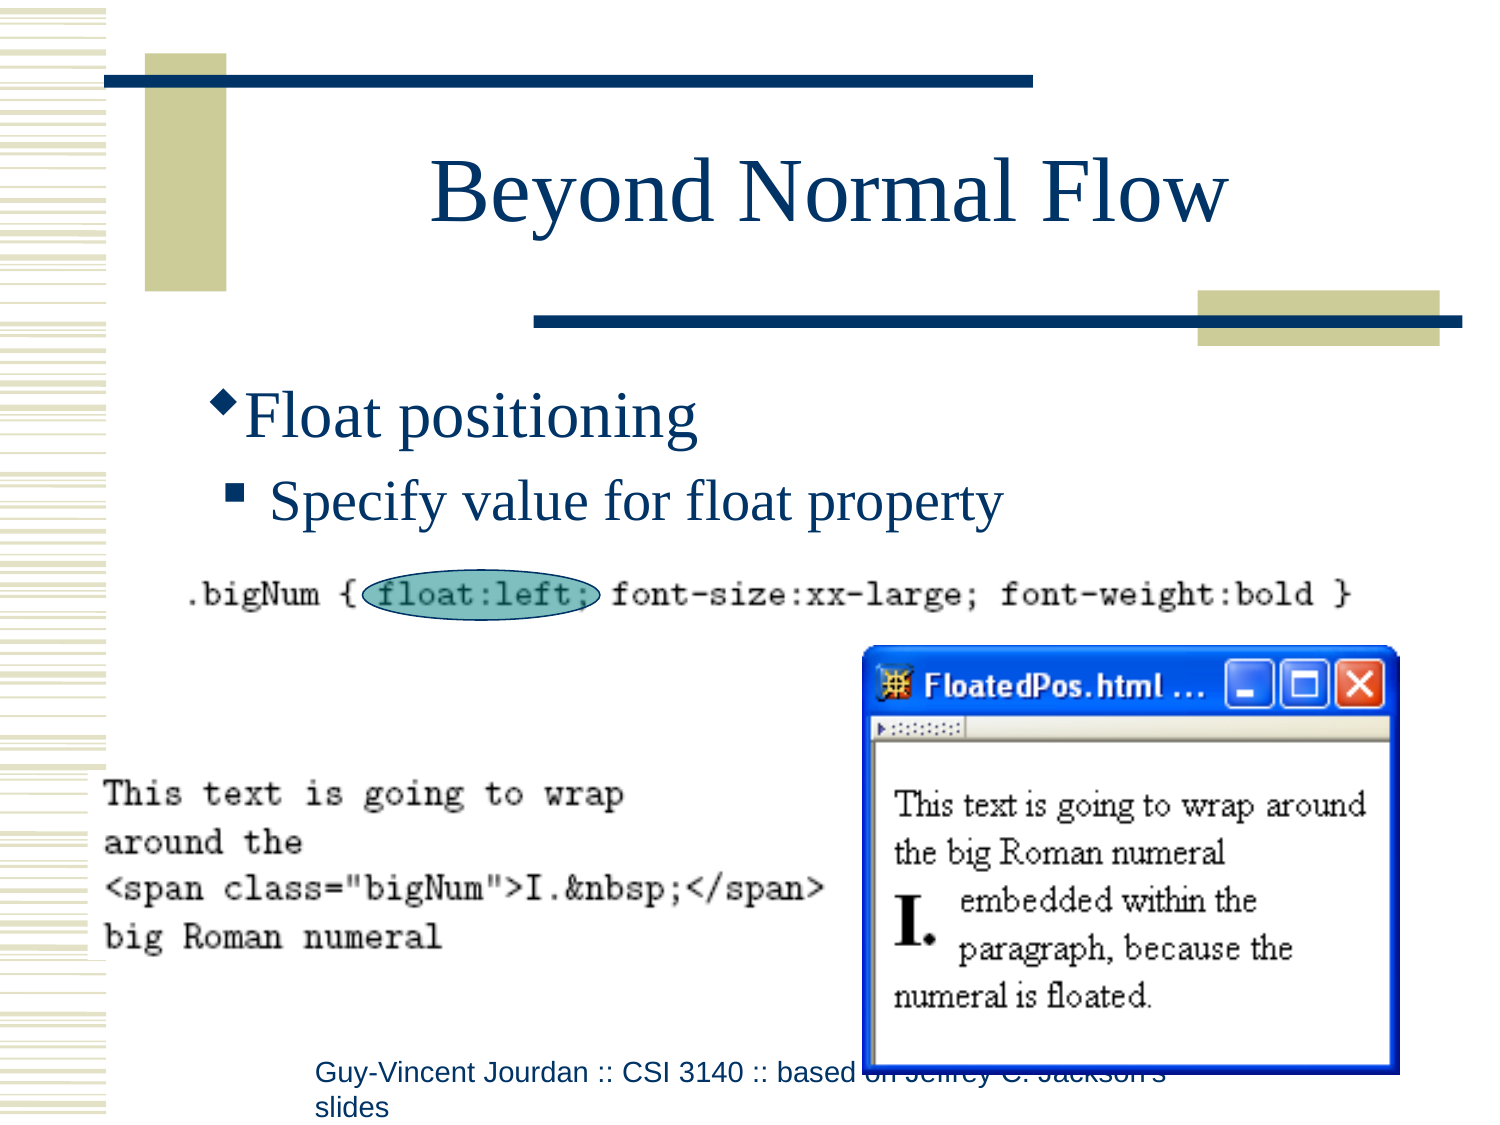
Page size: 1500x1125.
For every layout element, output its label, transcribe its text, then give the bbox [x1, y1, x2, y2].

list Float positioning Specify value for float property [132, 363, 1439, 1000]
picture [174, 569, 1369, 621]
title Beyond Normal Flow [225, 99, 1436, 288]
picture [862, 644, 1401, 1076]
picture [87, 769, 838, 960]
footer Guy-Vincent Jourdan :: CSI 3140 :: based on Jeffrey C. Jackson’s slides [300, 1046, 1238, 1122]
